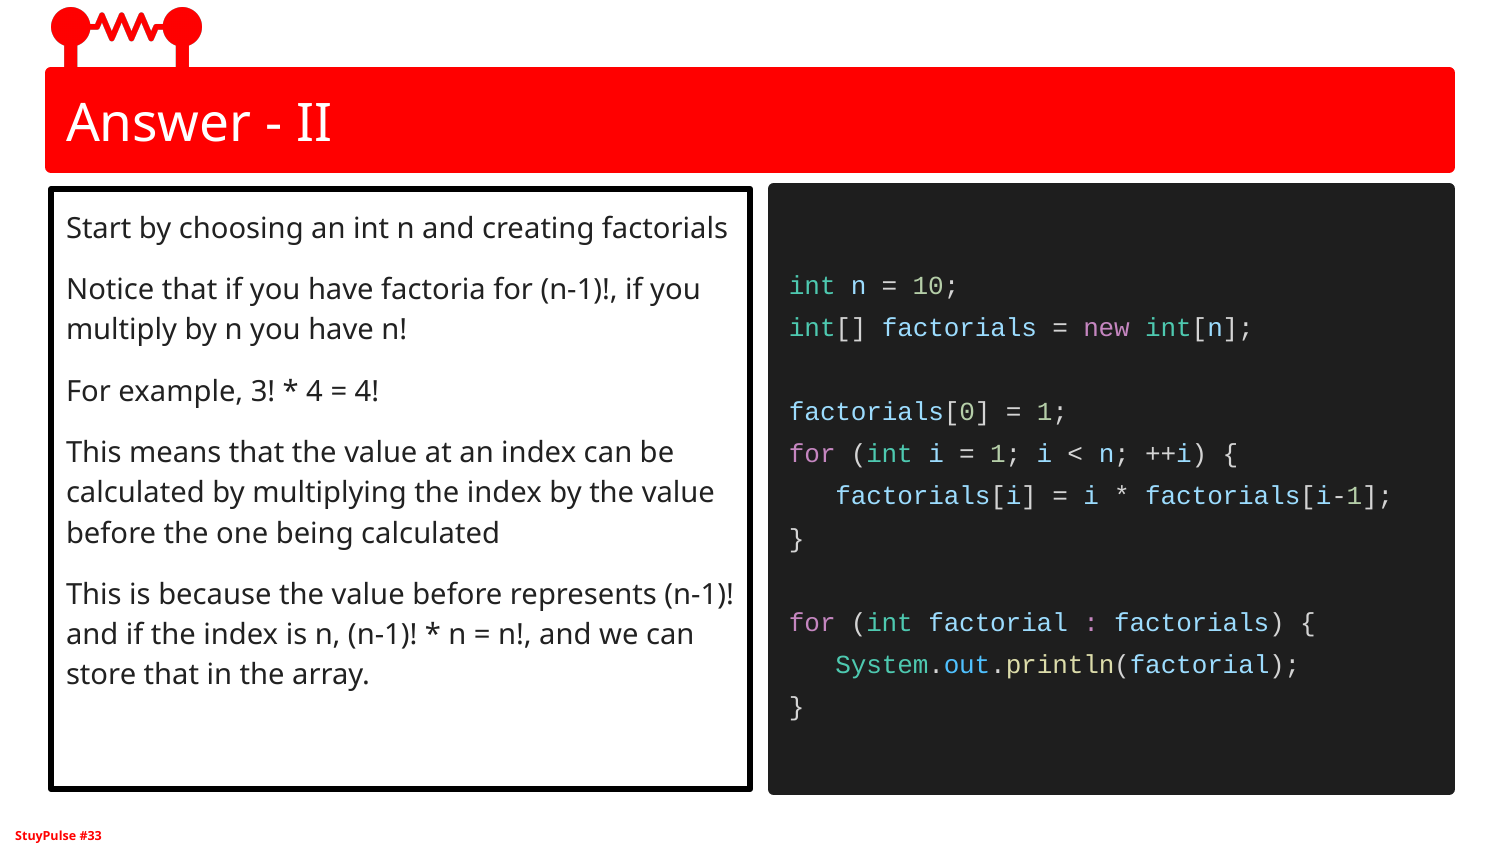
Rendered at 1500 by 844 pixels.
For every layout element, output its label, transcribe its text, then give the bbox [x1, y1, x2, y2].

list Start by choosing an int n and creating factorials Notice that if you have factoria for (n-1)!, if you multiply by n you have n! For example, 3! * 4 = 4! This means that the value at an index can be calculated by multiplying the index by the value before the one being calculated This is because the value before represents (n-1)! and if the index is n, (n-1)! * n = n!, and we can store that in the array. [48, 186, 753, 792]
picture [51, 7, 202, 67]
title Answer - II [45, 67, 1455, 173]
list int n = 10; int[] factorials = new int[n]; factorials[0] = 1; for (int i = 1; i < n; ++i) { factorials[i] = i * factorials[i-1]; } for (int factorial : factorials) { System.out.println(factorial); } [768, 183, 1455, 795]
